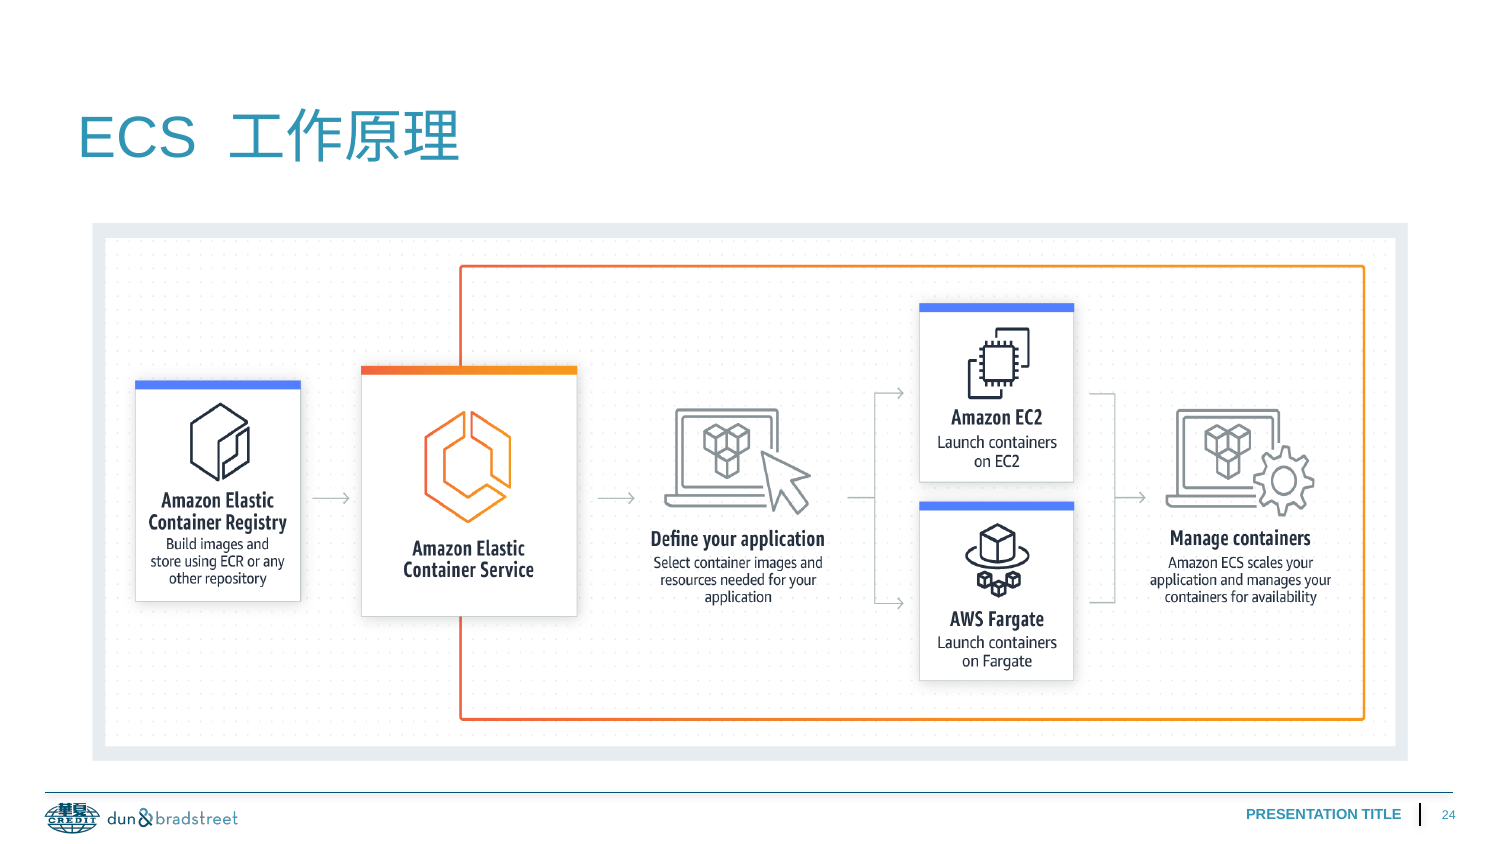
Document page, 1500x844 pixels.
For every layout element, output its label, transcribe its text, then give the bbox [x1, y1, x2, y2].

list ECS 工作原理 [63, 14, 1416, 177]
picture [41, 799, 240, 837]
picture [91, 223, 1409, 762]
